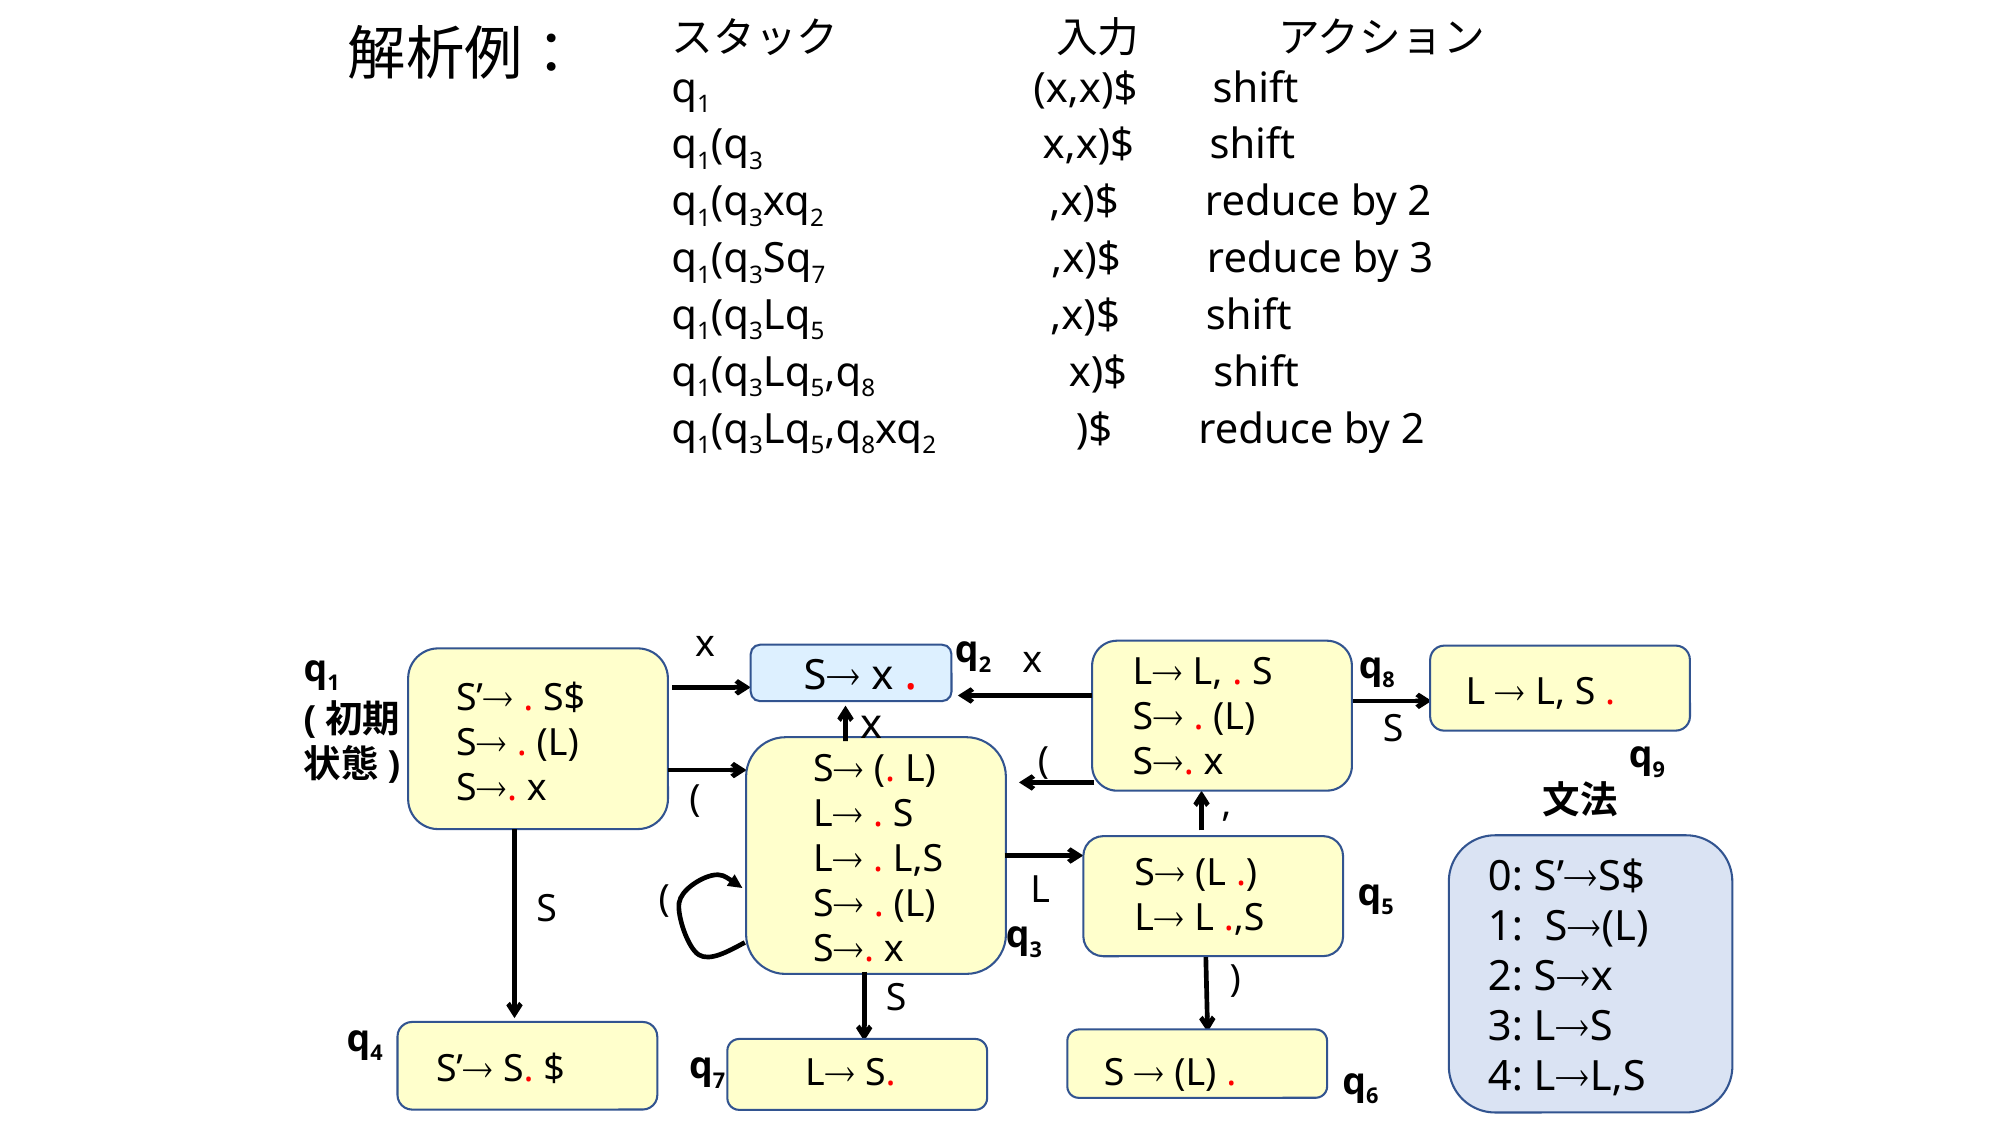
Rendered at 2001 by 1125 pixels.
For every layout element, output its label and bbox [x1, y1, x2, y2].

title [333, 0, 1683, 149]
text_box [331, 1006, 658, 1110]
text_box [288, 2, 1734, 1116]
text_box [521, 876, 572, 937]
